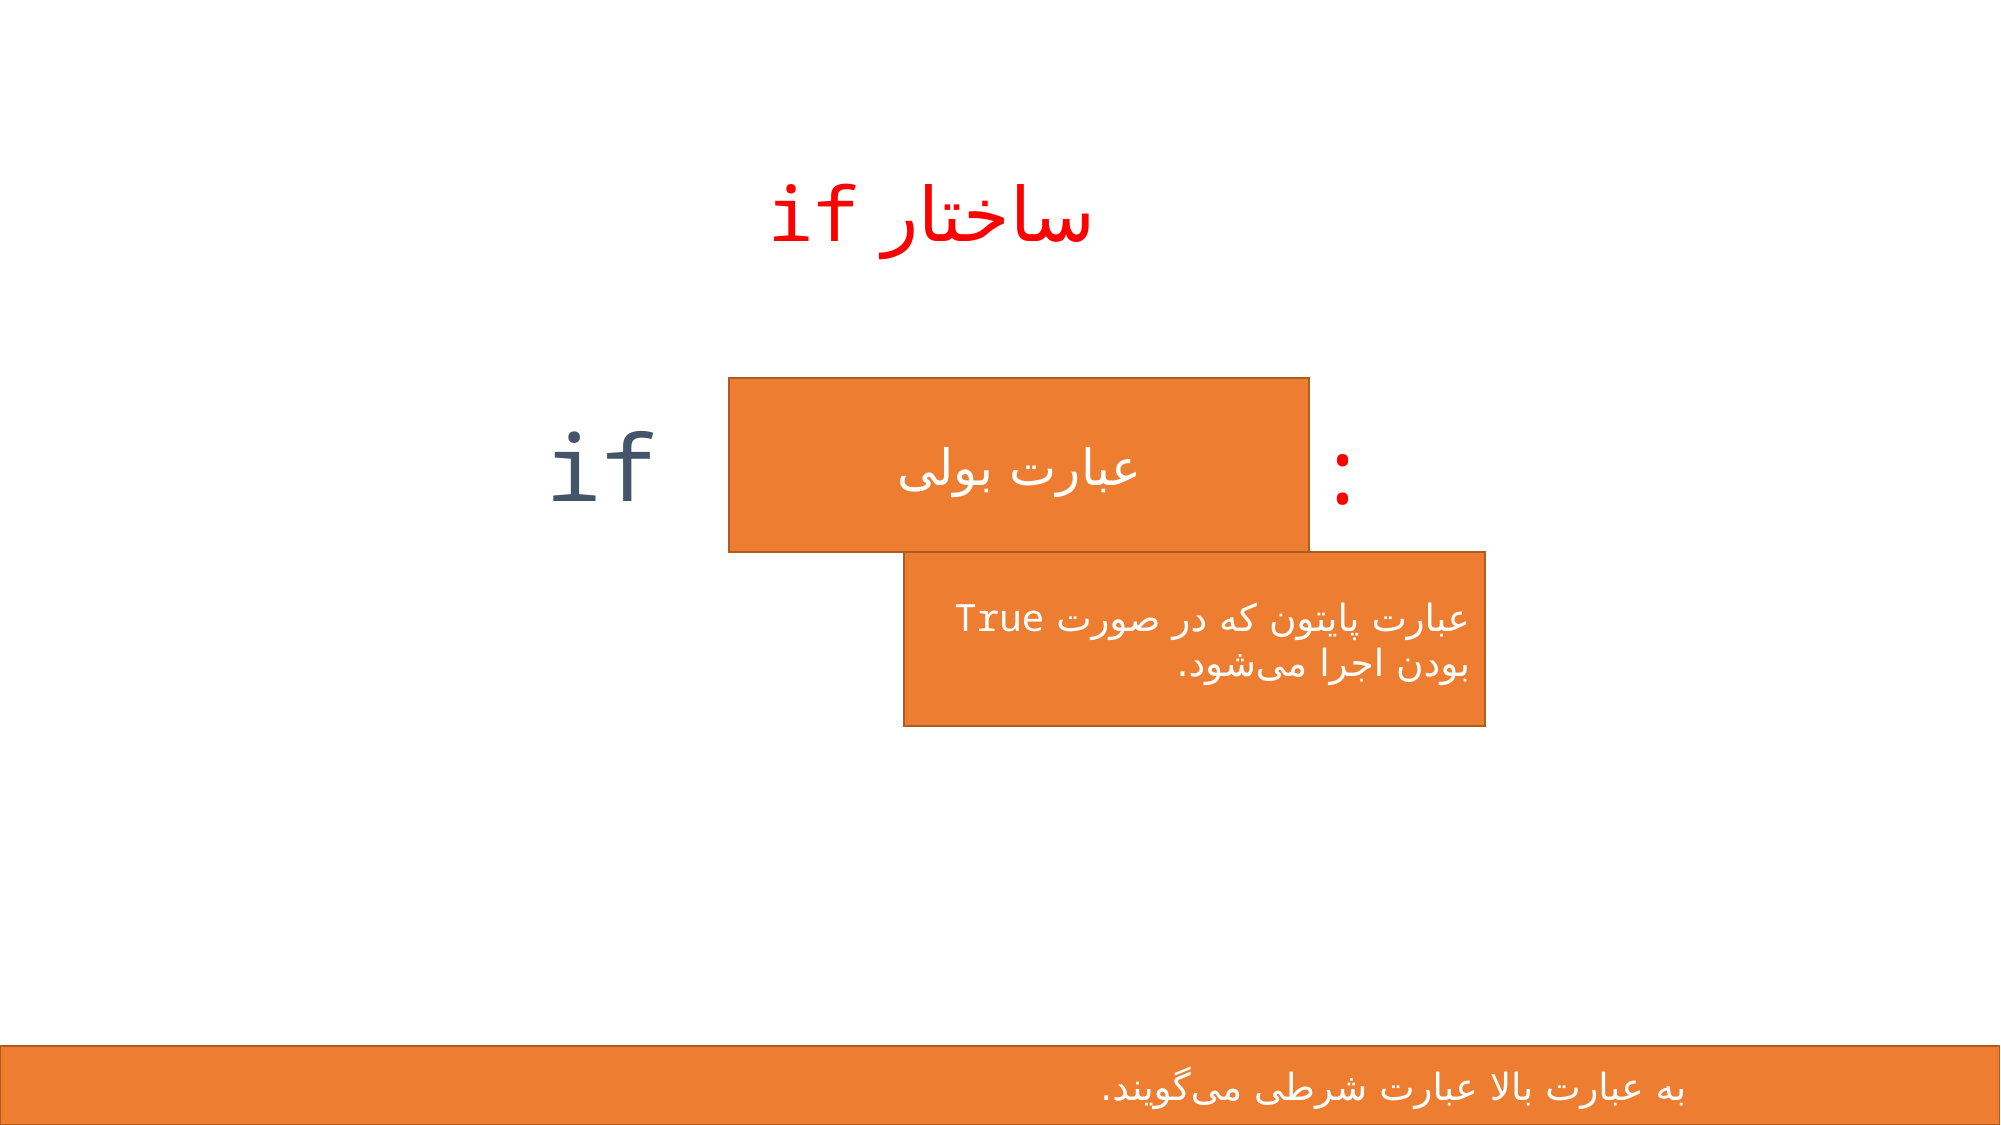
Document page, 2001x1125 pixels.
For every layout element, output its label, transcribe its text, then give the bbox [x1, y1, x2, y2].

text_box عبارت بولی [728, 377, 1310, 553]
text_box به عبارت بالا عبارت شرطی می‌گویند. [621, 1018, 2000, 1117]
title ساختار if [302, 153, 1563, 265]
text_box : [1300, 405, 1386, 530]
text_box عبارت پایتون که در صورت True بودن اجرا می‌شود. [903, 551, 1486, 727]
text_box [0, 1045, 2000, 1125]
text_box if [531, 402, 672, 527]
